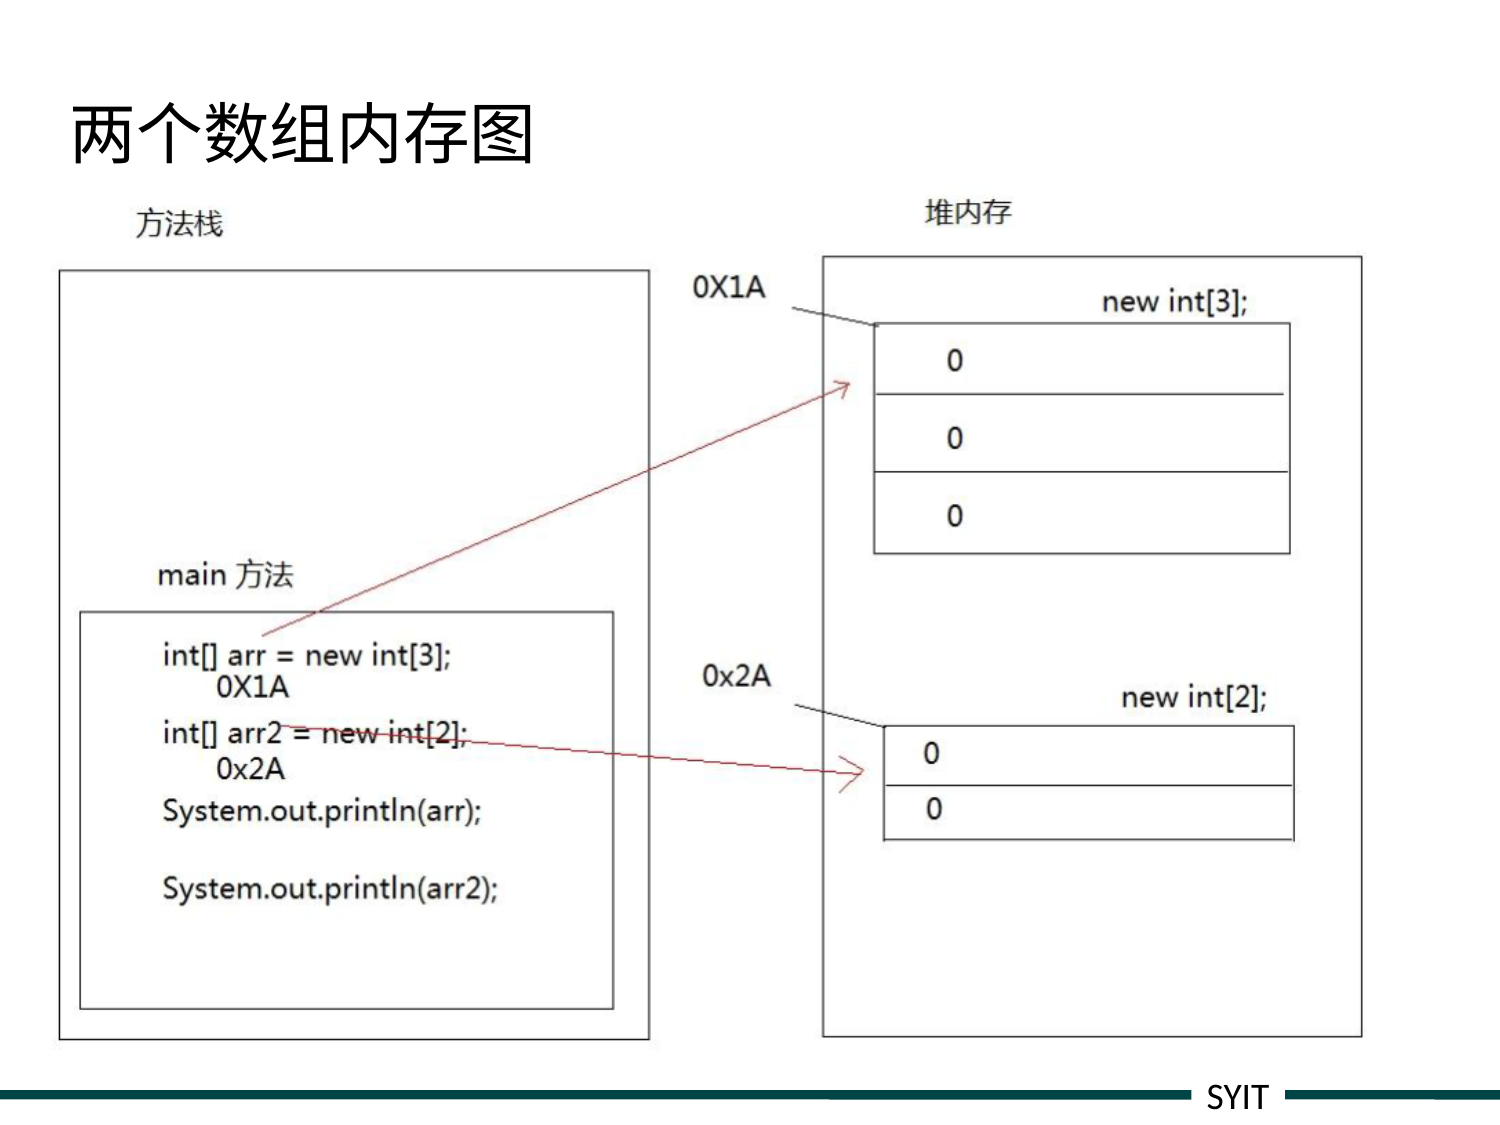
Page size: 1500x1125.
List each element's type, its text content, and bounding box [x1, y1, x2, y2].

text_box SYIT [1191, 1066, 1285, 1124]
picture [41, 184, 1434, 1057]
title 两个数组内存图 [54, 59, 1042, 181]
